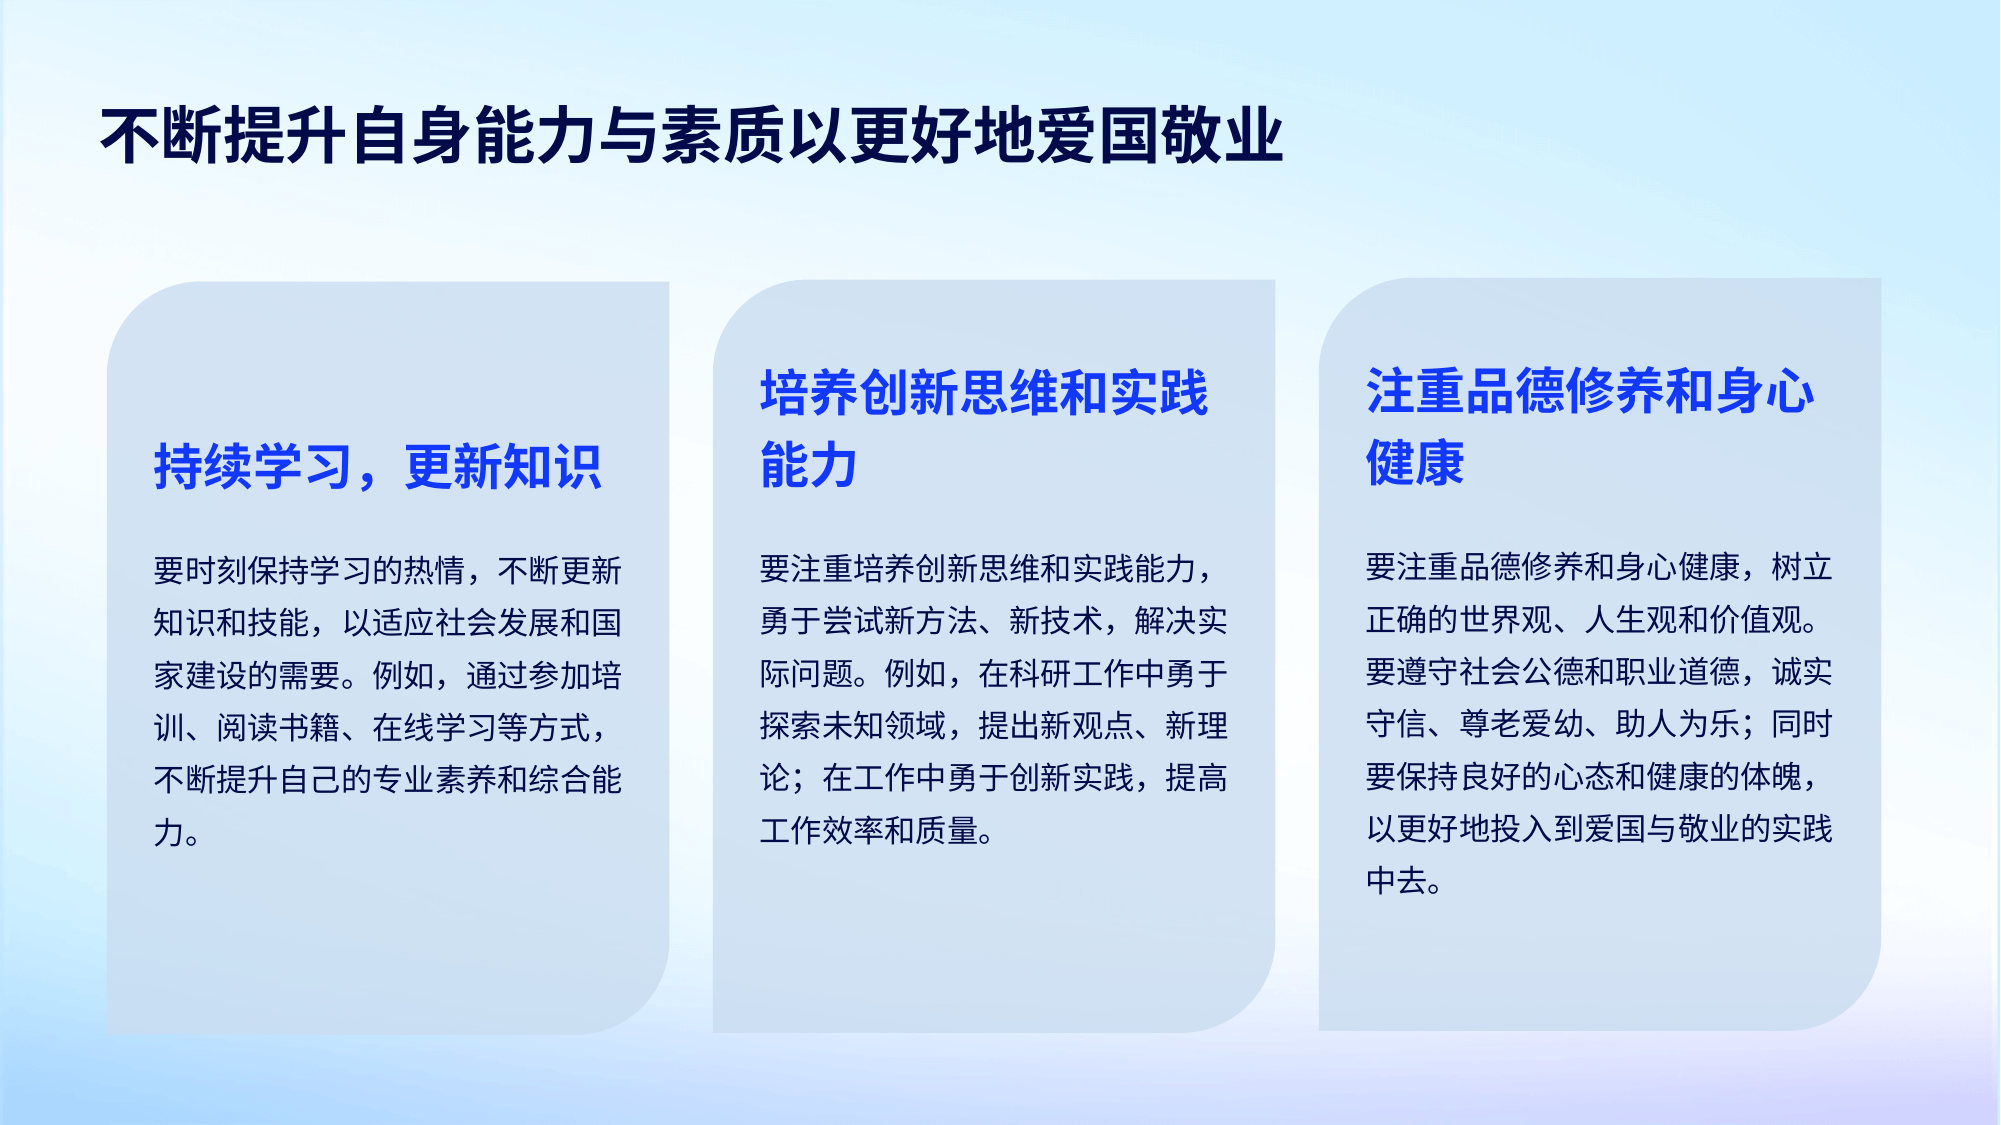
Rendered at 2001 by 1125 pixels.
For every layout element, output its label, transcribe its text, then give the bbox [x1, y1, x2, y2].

text_box 培养创新思维和实践能力 [759, 332, 1229, 494]
text_box 要注重培养创新思维和实践能力，勇于尝试新方法、新技术，解决实际问题。例如，在科研工作中勇于探索未知领域，提出新观点、新理论；在工作中勇于创新实践，提高工作效率和质量。 [759, 534, 1229, 983]
text_box [1318, 277, 1882, 1031]
picture [0, 0, 2001, 1125]
text_box 持续学习，更新知识 [153, 334, 623, 496]
text_box [712, 279, 1276, 1033]
text_box 不断提升自身能力与素质以更好地爱国敬业 [78, 43, 1922, 194]
text_box [106, 281, 670, 1035]
text_box 要注重品德修养和身心健康，树立正确的世界观、人生观和价值观。要遵守社会公德和职业道德，诚实守信、尊老爱幼、助人为乐；同时要保持良好的心态和健康的体魄，以更好地投入到爱国与敬业的实践中去。 [1365, 532, 1835, 983]
text_box 要时刻保持学习的热情，不断更新知识和技能，以适应社会发展和国家建设的需要。例如，通过参加培训、阅读书籍、在线学习等方式，不断提升自己的专业素养和综合能力。 [153, 536, 623, 983]
text_box 注重品德修养和身心健康 [1365, 330, 1835, 492]
